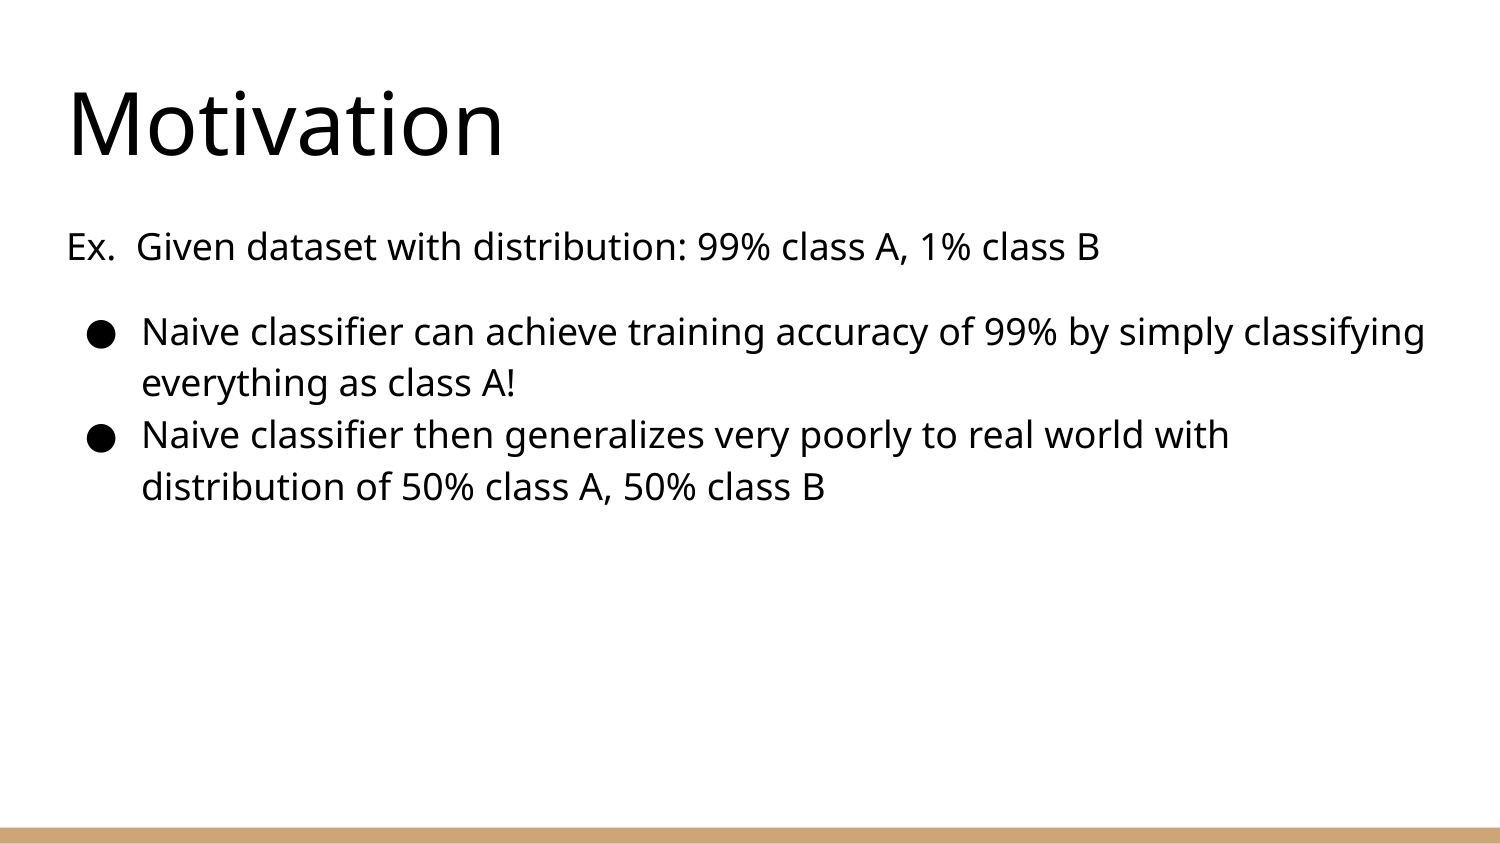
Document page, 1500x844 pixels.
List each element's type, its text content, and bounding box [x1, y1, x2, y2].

list Ex. Given dataset with distribution: 99% class A, 1% class B Naive classifier can achieve training accuracy of 99% by simply classifying everything as class A! Naive classifier then generalizes very poorly to real world with distribution of 50% class A, 50% class B [51, 200, 1449, 752]
title Motivation [51, 51, 1449, 189]
